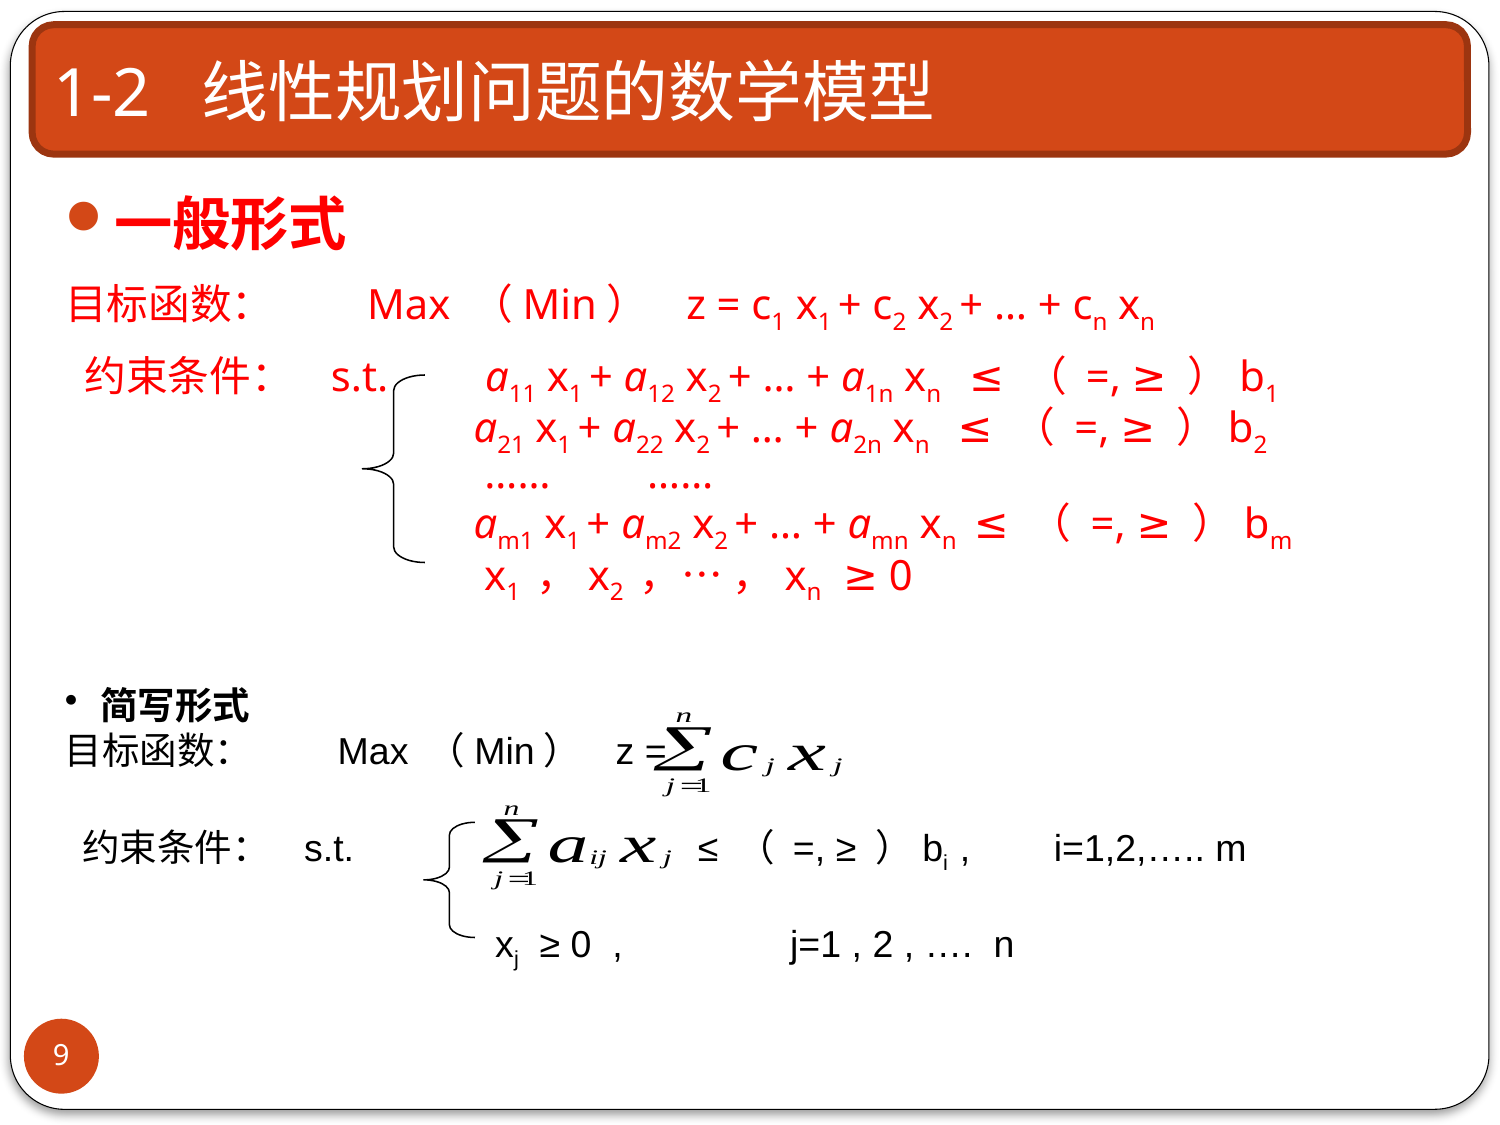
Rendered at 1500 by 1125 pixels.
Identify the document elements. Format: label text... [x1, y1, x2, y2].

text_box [49, 674, 1376, 1014]
text_box 1-2 线性规划问题的数学模型 [28, 21, 1472, 158]
text_box [362, 375, 425, 563]
slide_number 9 [23, 1022, 99, 1094]
list 一般形式 目标函数： Max （Min） z = c1 x1 + c2 x2 + … + cn xn 约束条件： s.t. a11 x1 + a12 x2 + … + a1n xn ≤ （ =, ≥ ）b1 a21 x1 + a22 x2 + … + a2n xn ≤ （ =, ≥ ）b2 …… …… am1 x1 + am2 x2 + … + amn xn ≤ （ =, ≥ ）bm x1 ，x2 ，… ，xn ≥ 0 [50, 187, 1438, 613]
